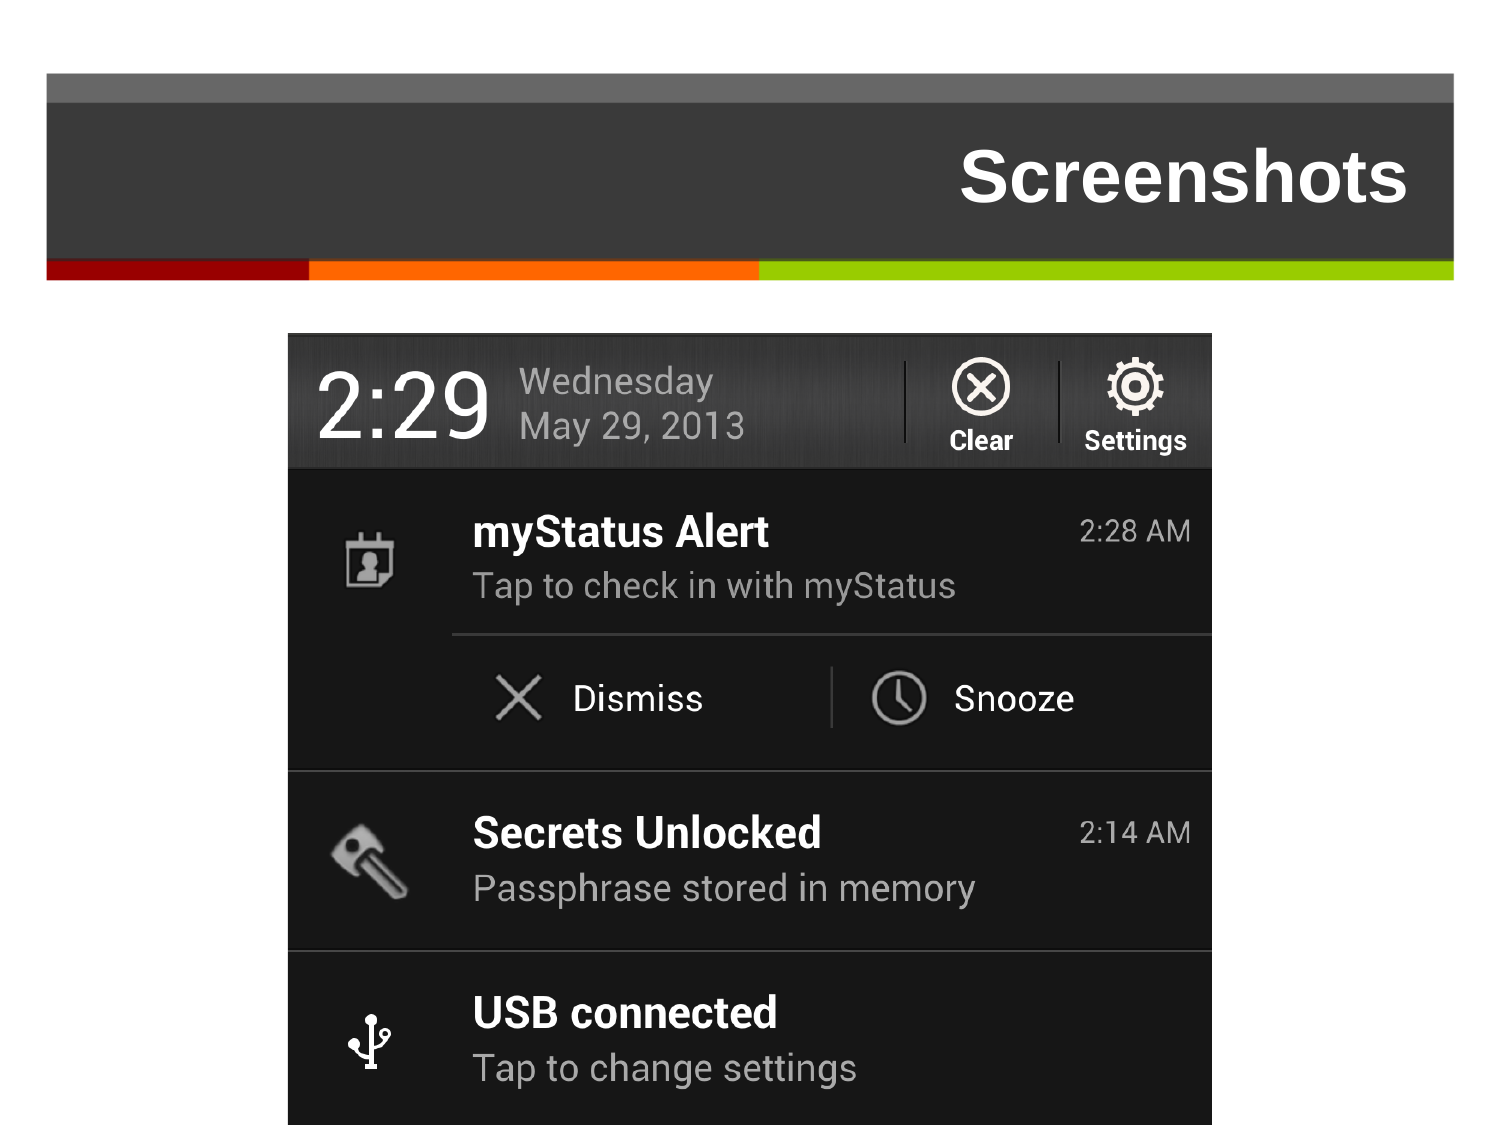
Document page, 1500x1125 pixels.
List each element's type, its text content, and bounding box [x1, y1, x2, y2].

picture [0, 0, 1500, 1125]
text_box [287, 333, 1212, 1125]
title Screenshots [75, 102, 1425, 233]
